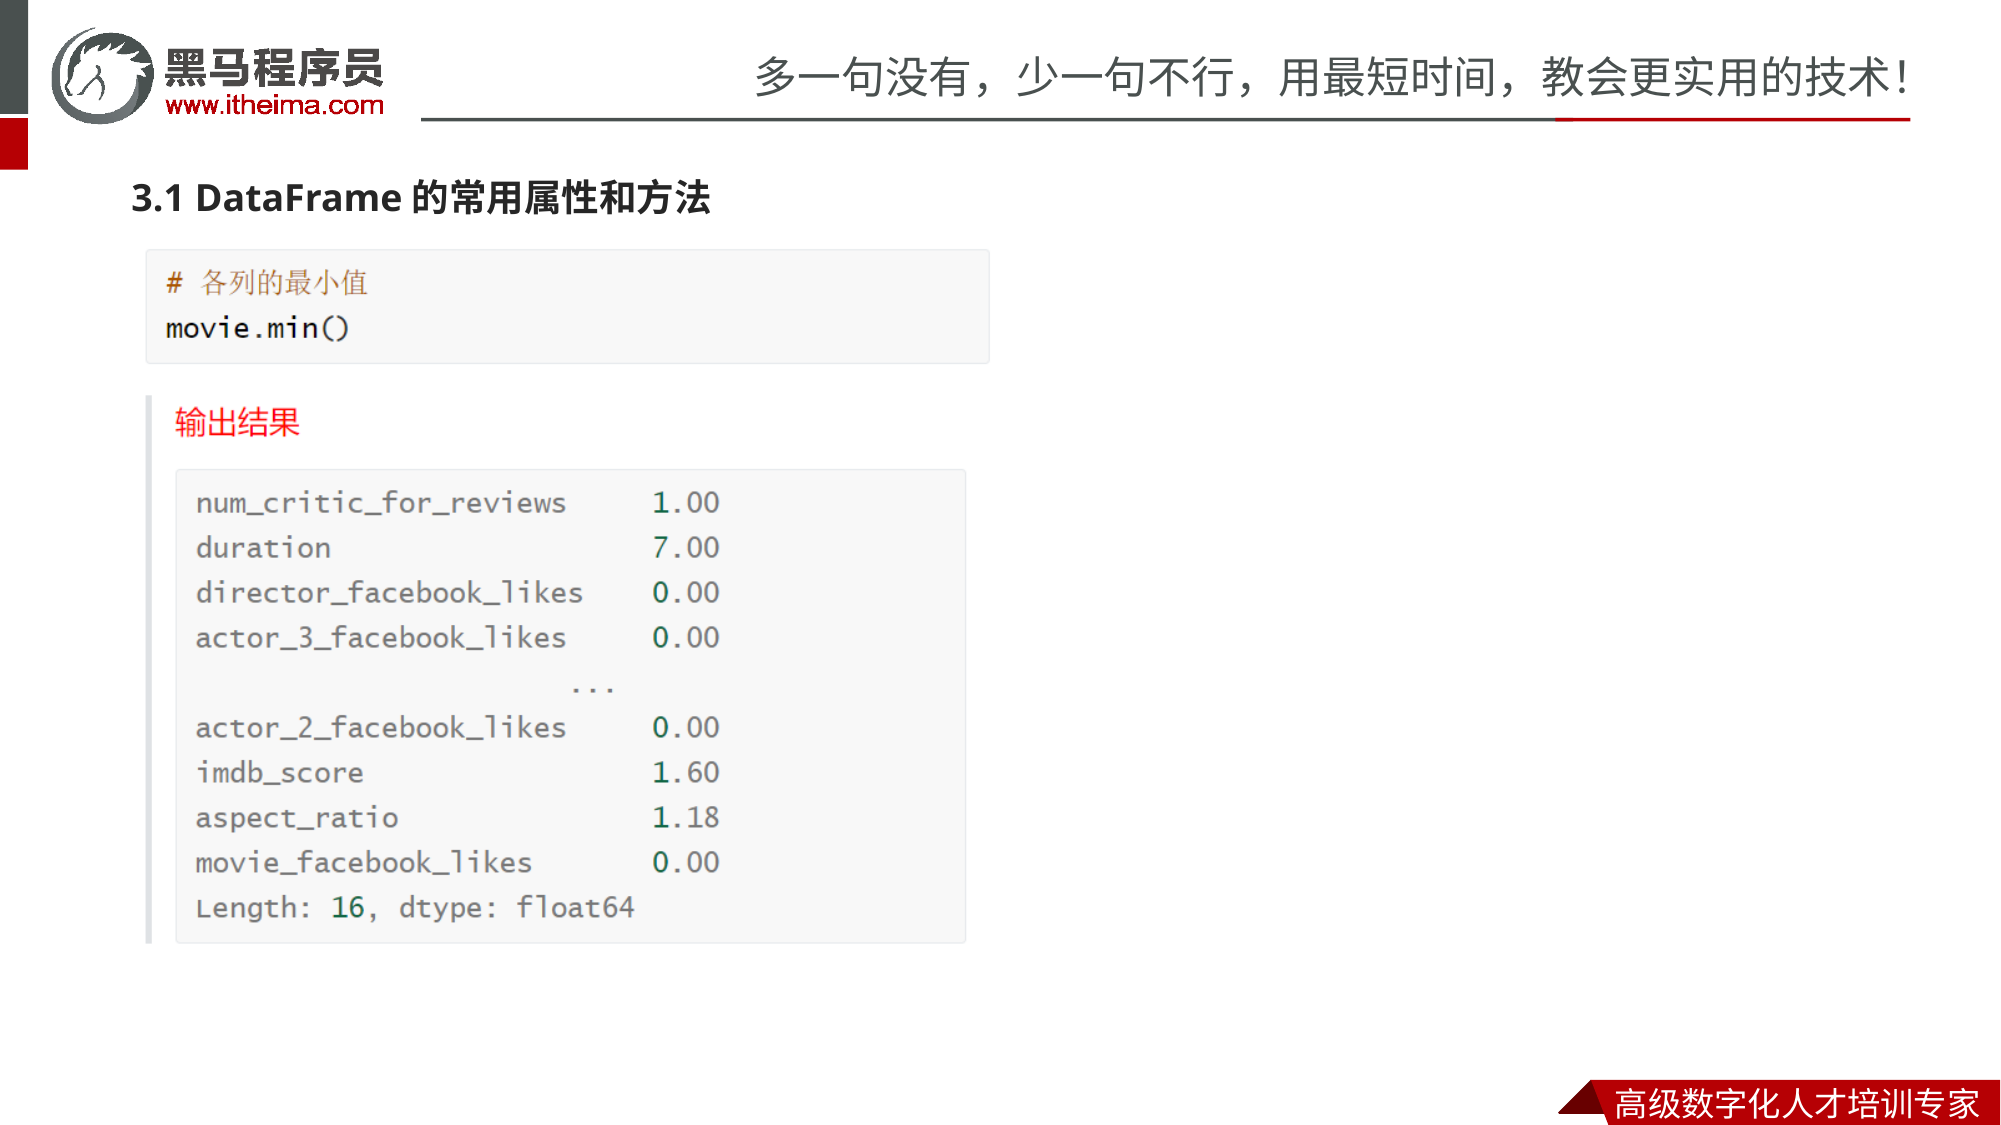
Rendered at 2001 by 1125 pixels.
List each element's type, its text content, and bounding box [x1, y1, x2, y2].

picture [136, 238, 1001, 960]
picture [50, 26, 384, 125]
list 3.1 DataFrame的常用属性和方法 [116, 154, 1872, 239]
